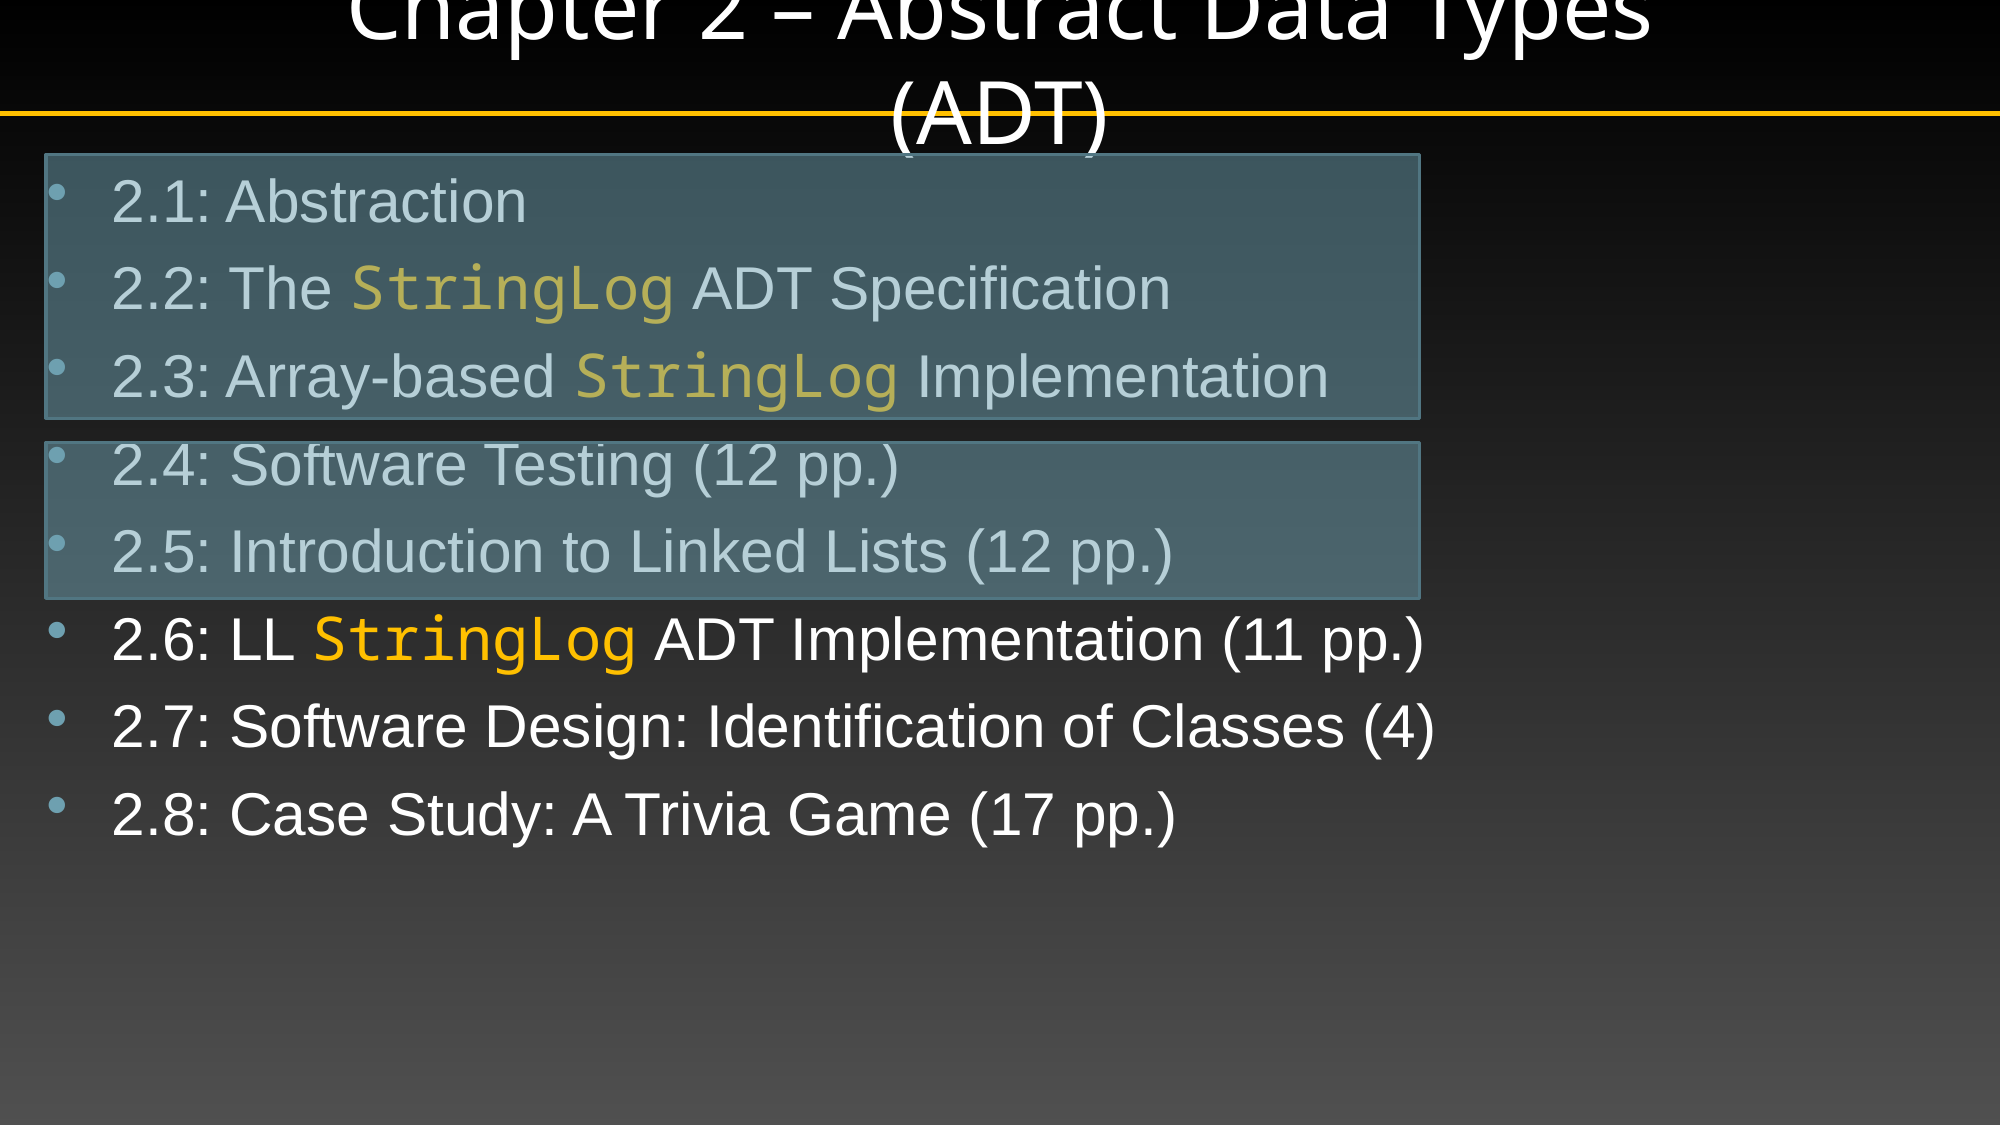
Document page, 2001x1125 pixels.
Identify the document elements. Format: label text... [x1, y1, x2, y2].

text_box [44, 441, 1421, 600]
title Chapter 2 – Abstract Data Types (ADT) [249, 0, 1751, 116]
text_box [44, 153, 1421, 420]
list 2.1: Abstraction 2.2: The StringLog ADT Specification 2.3: Array-based StringLog Implementation 2.4: Software Testing (12 pp.) 2.5: Introduction to Linked Lists (12 pp.) 2.6: LL StringLog ADT Implementation (11 pp.) 2.7: Software Design: Identification of Classes (4) 2.8: Case Study: A Trivia Game (17 pp.) [27, 154, 1979, 1092]
